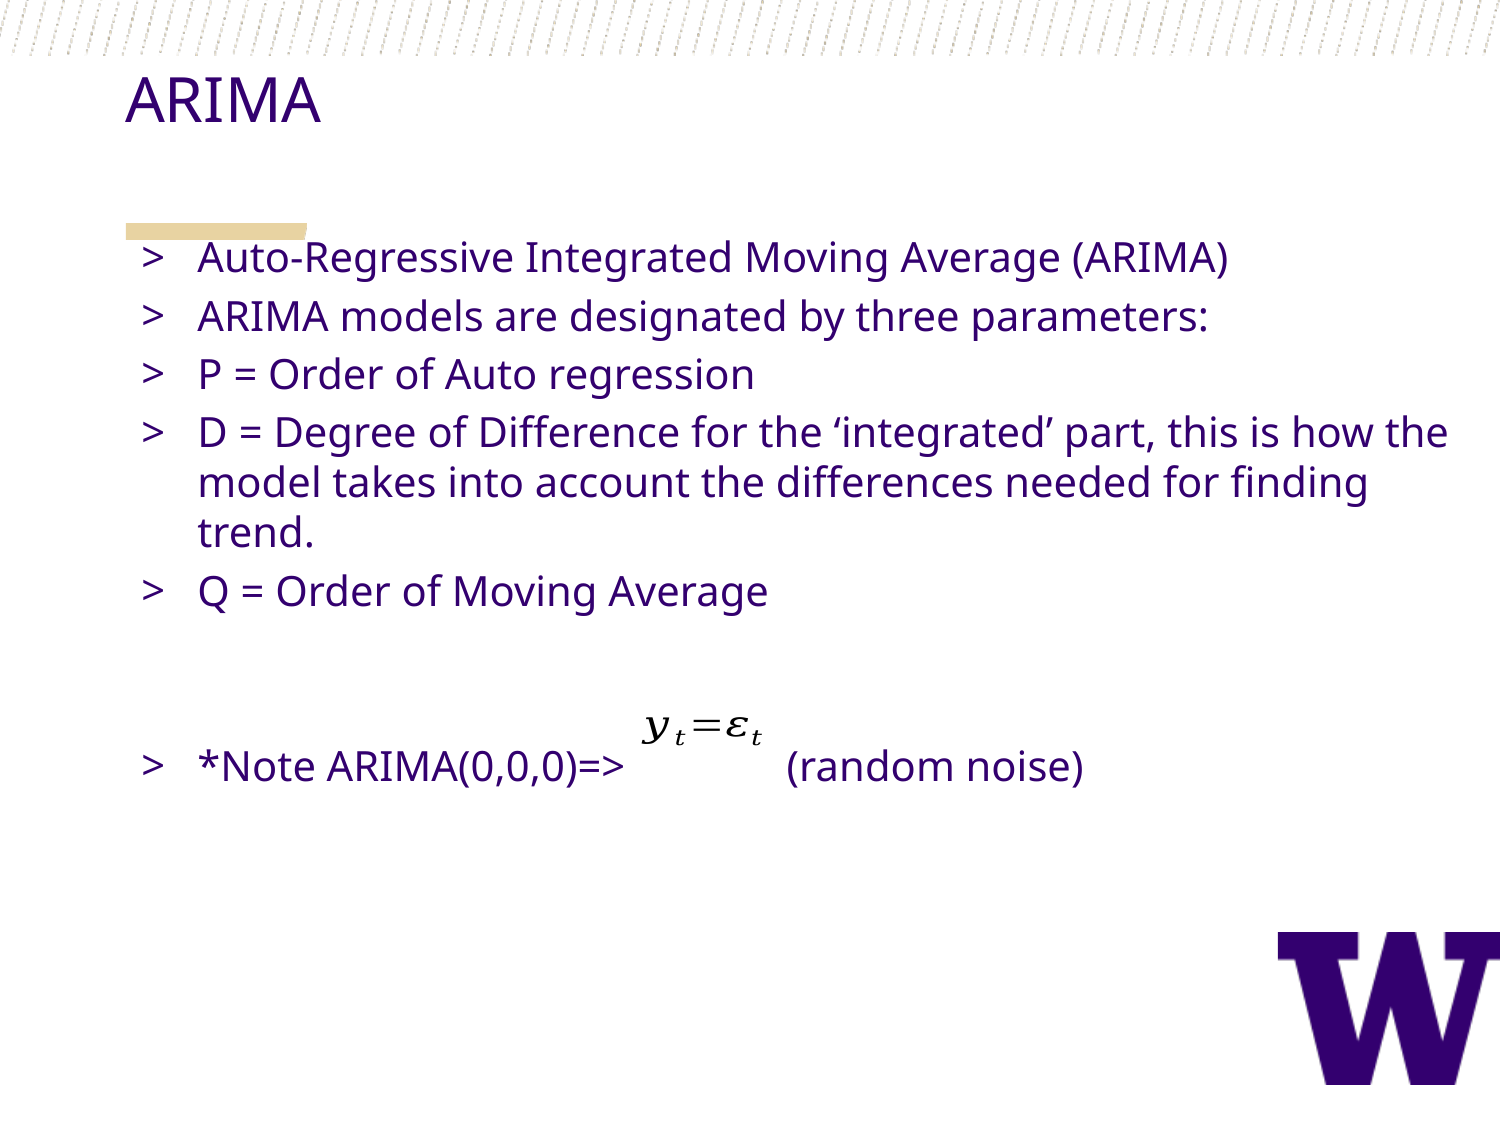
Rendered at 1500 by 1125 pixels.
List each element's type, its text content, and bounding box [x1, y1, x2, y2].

list Auto-Regressive Integrated Moving Average (ARIMA) ARIMA models are designated by three parameters: P = Order of Auto regression D = Degree of Difference for the ‘integrated’ part, this is how the model takes into account the differences needed for finding trend. Q = Order of Moving Average *Note ARIMA(0,0,0)=> (random noise) [126, 223, 1472, 1085]
picture [0, 0, 1500, 56]
list ARIMA [110, 60, 1453, 224]
